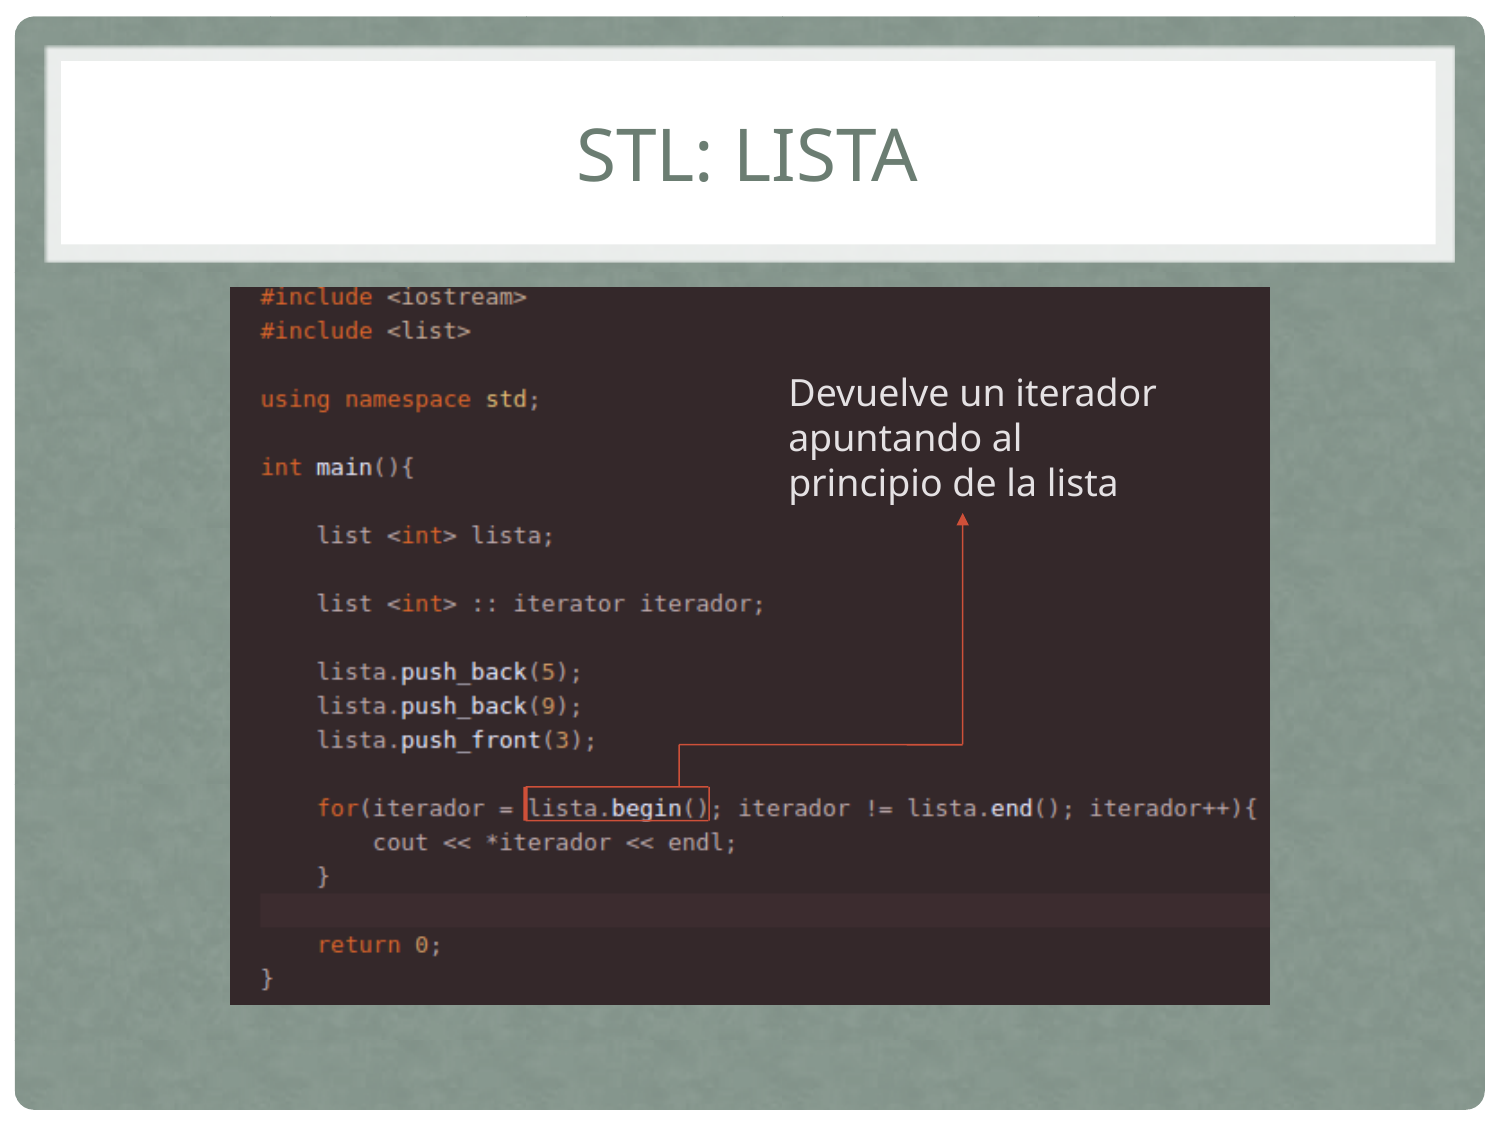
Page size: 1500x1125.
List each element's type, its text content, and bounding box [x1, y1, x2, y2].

text_box STL: LISTA [69, 66, 1425, 238]
picture [14, 16, 1485, 1110]
